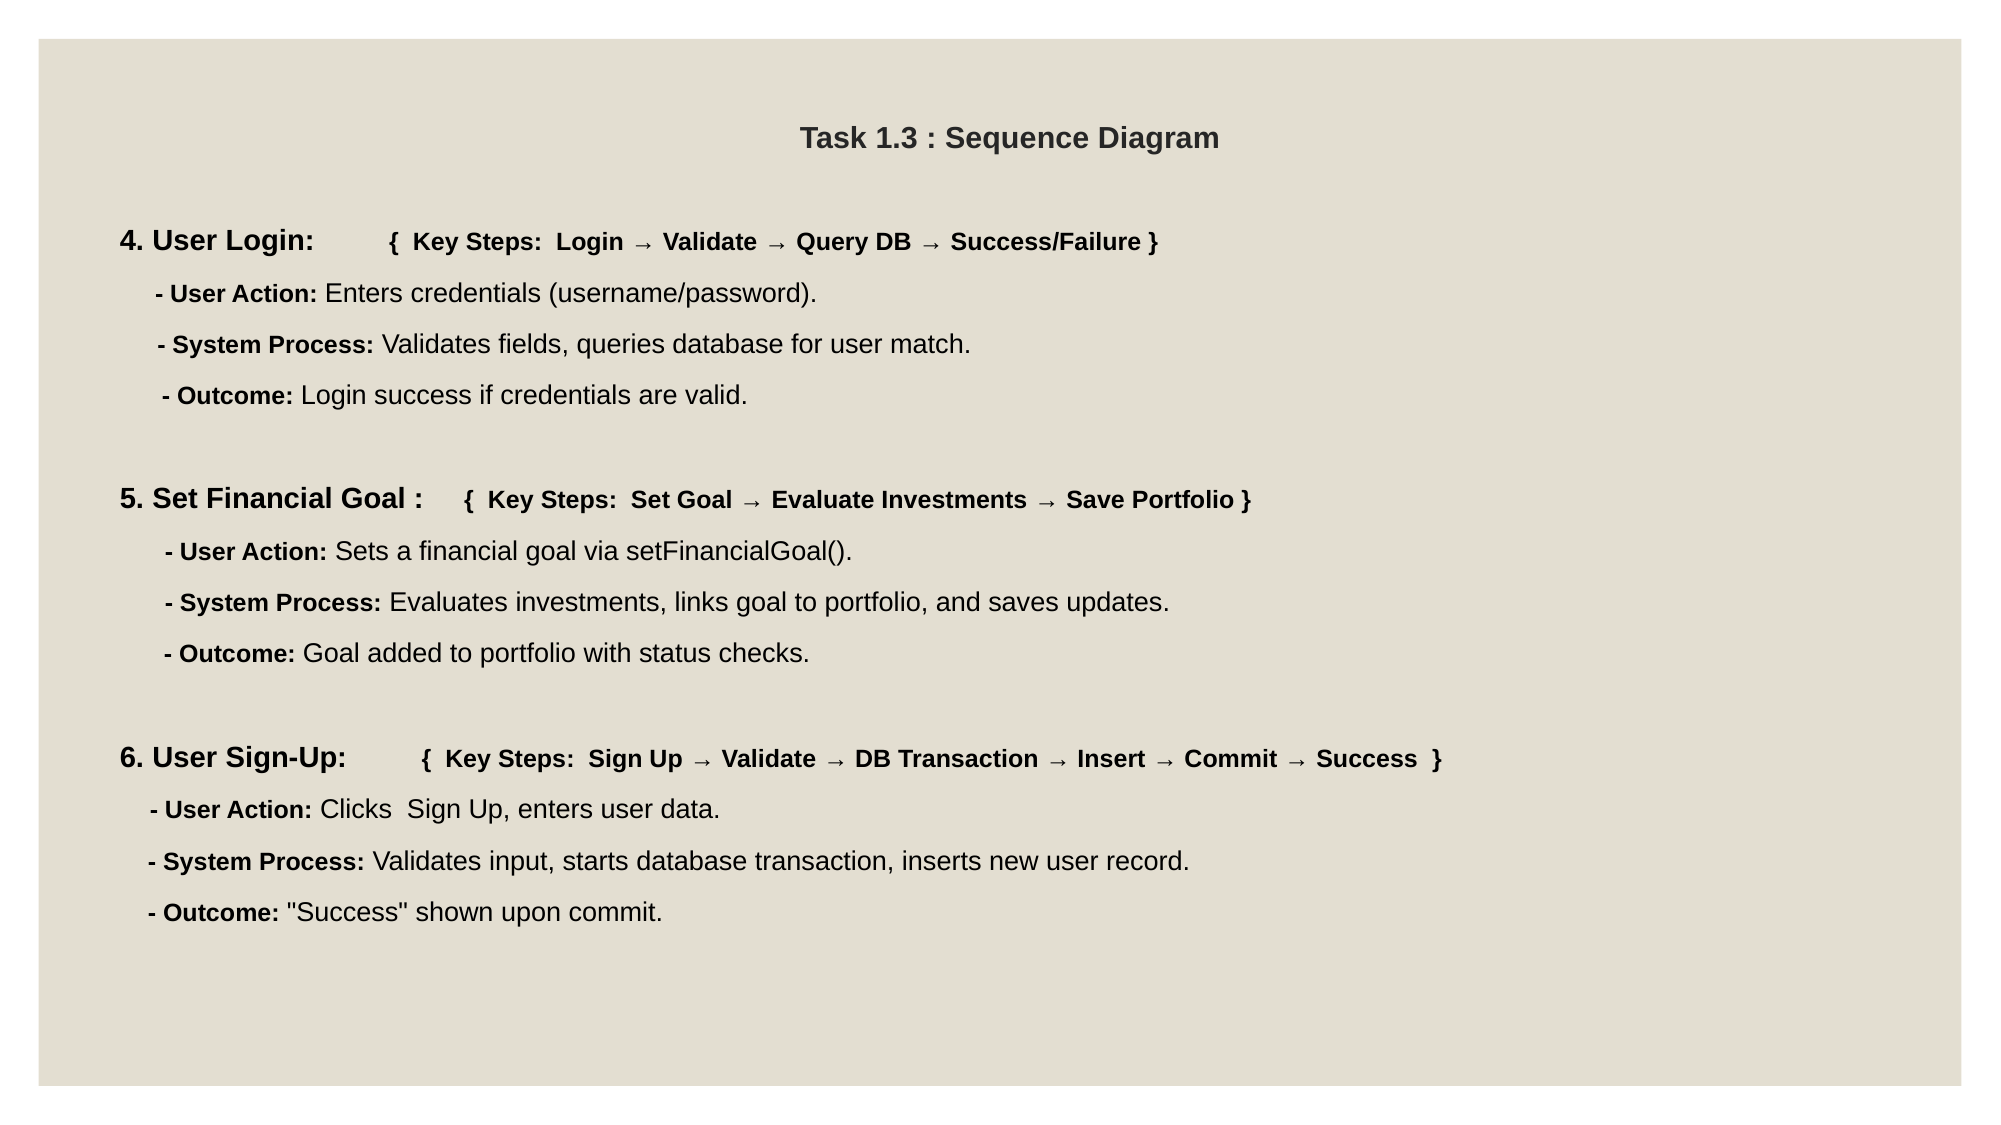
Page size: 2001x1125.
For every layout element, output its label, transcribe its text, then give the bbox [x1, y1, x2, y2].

title Task 1.3 : Sequence Diagram [174, 78, 1825, 173]
list 4. User Login: { Key Steps: Login → Validate → Query DB → Success/Failure } - User Action: Enters credentials (username/password). - System Process: Validates fields, queries database for user match. - Outcome: Login success if credentials are valid. 5. Set Financial Goal : { Key Steps: Set Goal → Evaluate Investments → Save Portfolio } - User Action: Sets a financial goal via setFinancialGoal(). - System Process: Evaluates investments, links goal to portfolio, and saves updates. - Outcome: Goal added to portfolio with status checks. 6. User Sign-Up: { Key Steps: Sign Up → Validate → DB Transaction → Insert → Commit → Success } - User Action: Clicks Sign Up, enters user data. - System Process: Validates input, starts database transaction, inserts new user record. - Outcome: "Success" shown upon commit. [104, 213, 1846, 1047]
